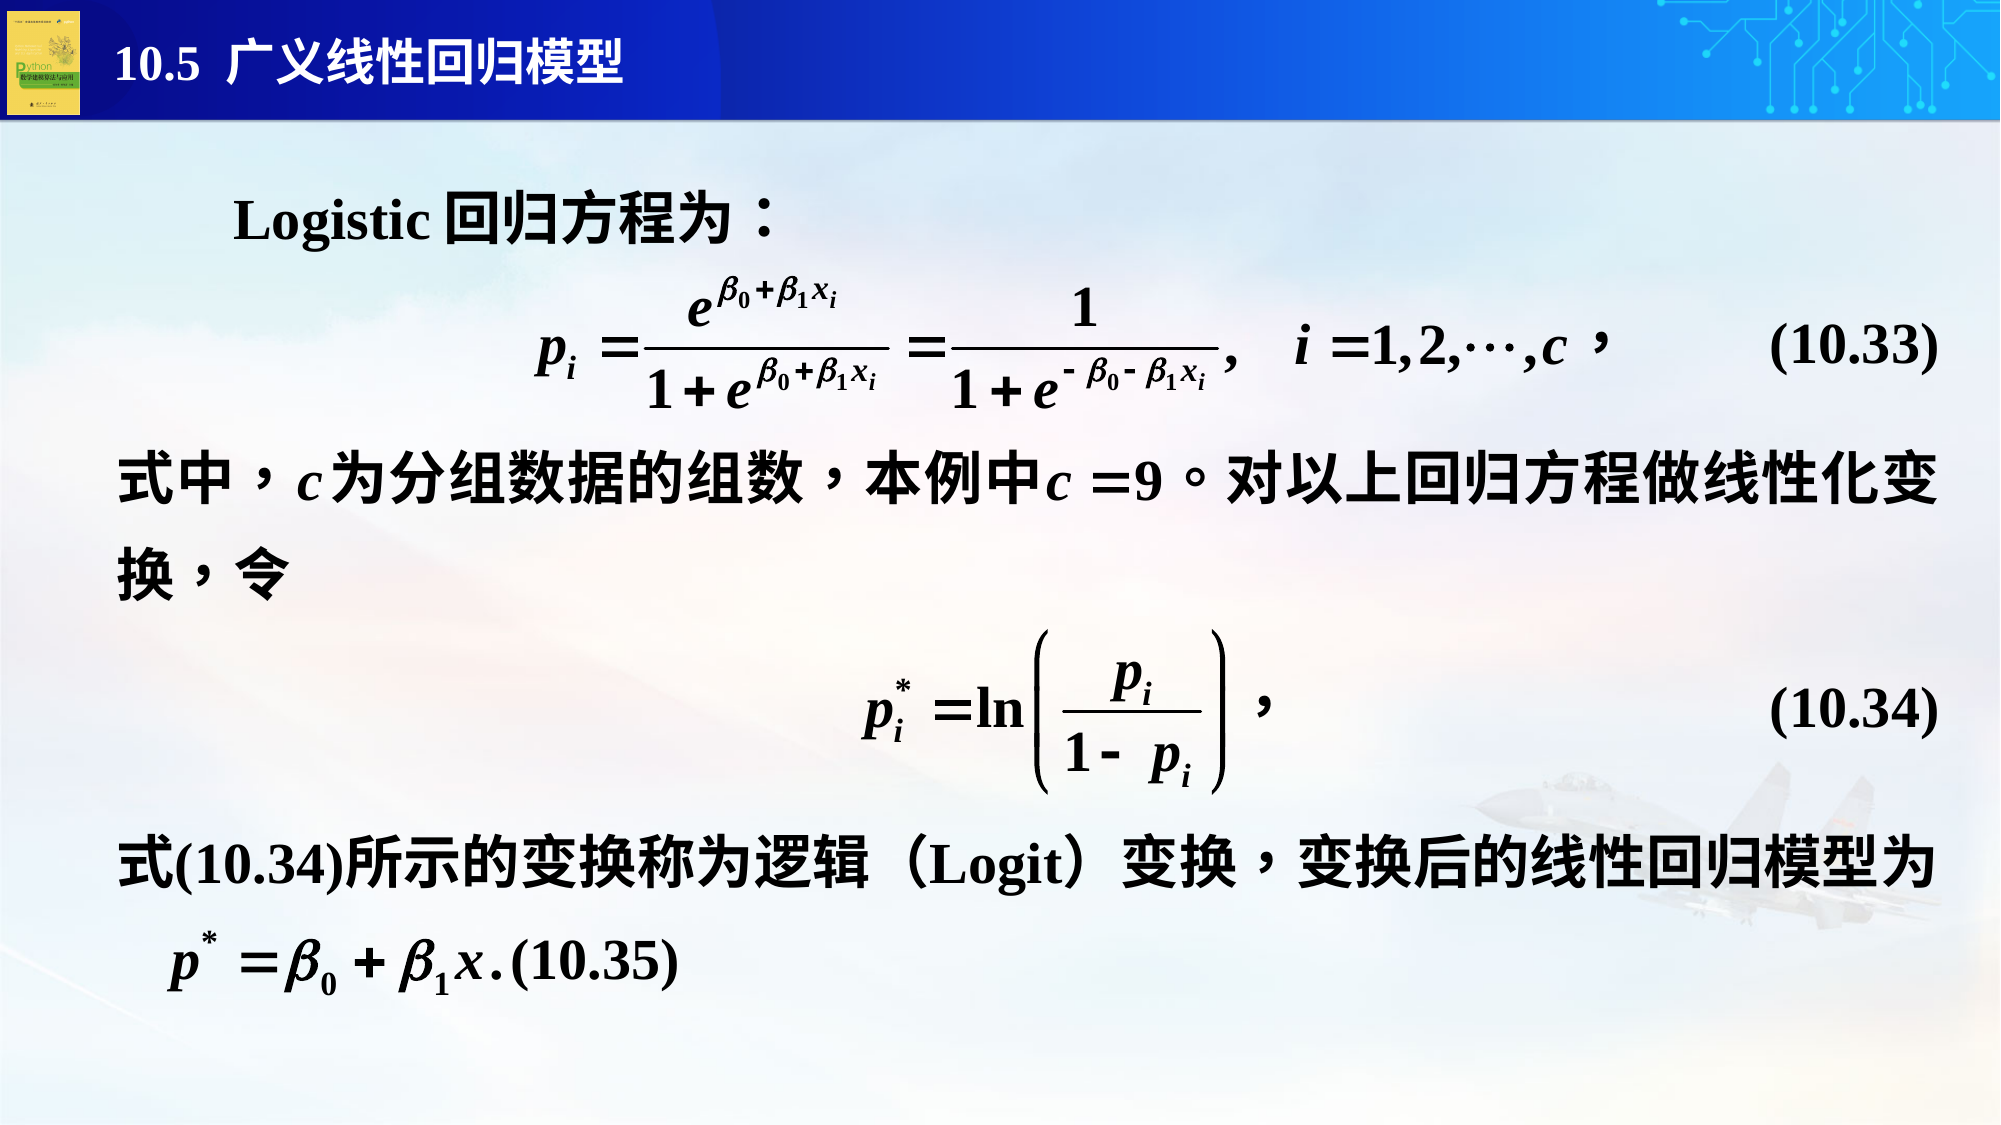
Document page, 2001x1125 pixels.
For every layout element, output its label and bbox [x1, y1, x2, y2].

picture [0, 0, 2000, 1125]
text_box [116, 171, 1939, 1069]
